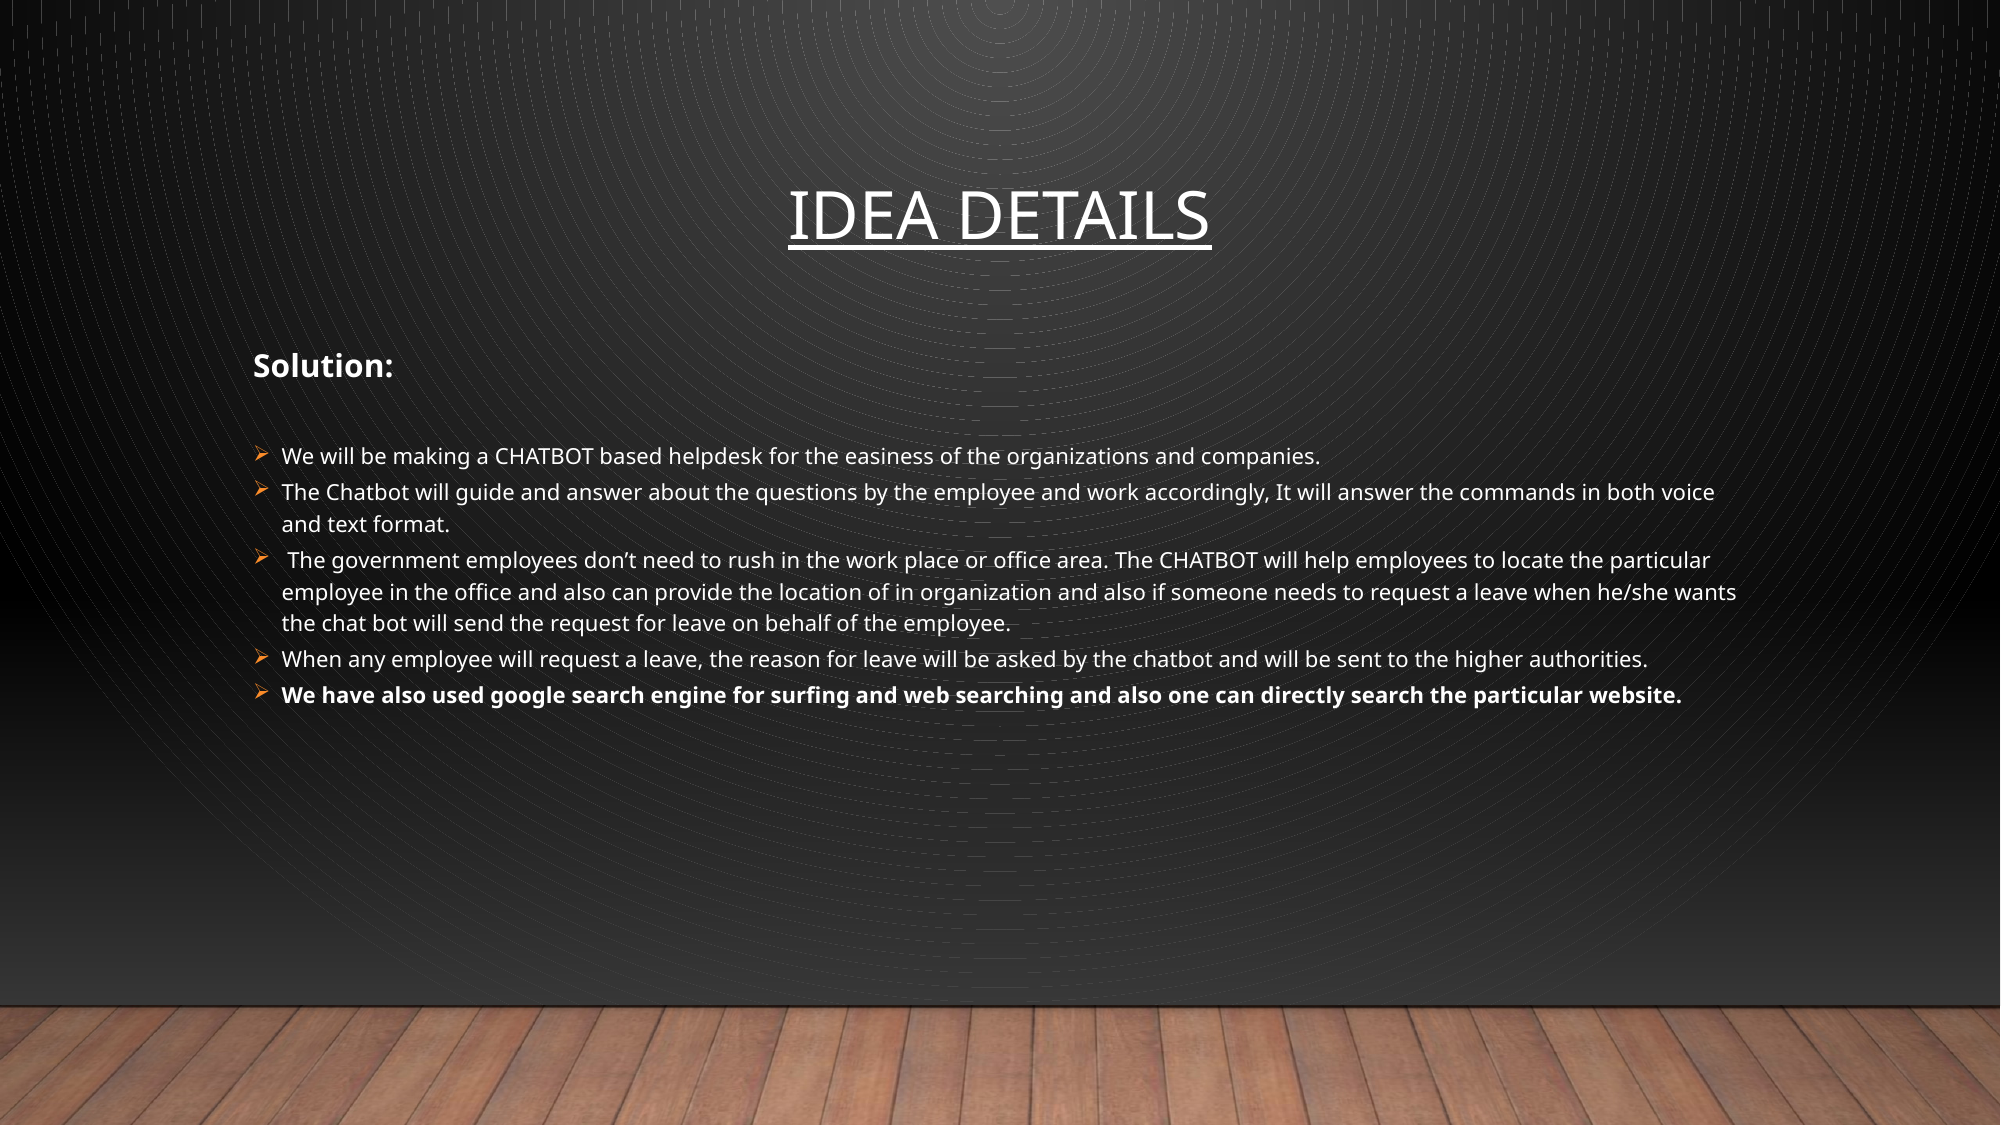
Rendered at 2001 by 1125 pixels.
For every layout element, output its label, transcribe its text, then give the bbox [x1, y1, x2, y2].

title Idea details [238, 131, 1763, 305]
picture [0, 1005, 2000, 1125]
list Solution: We will be making a CHATBOT based helpdesk for the easiness of the organizations and companies. The Chatbot will guide and answer about the questions by the employee and work accordingly, It will answer the commands in both voice and text format. The government employees don’t need to rush in the work place or office area. The CHATBOT will help employees to locate the particular employee in the office and also can provide the location of in organization and also if someone needs to request a leave when he/she wants the chat bot will send the request for leave on behalf of the employee. When any employee will request a leave, the reason for leave will be asked by the chatbot and will be sent to the higher authorities. We have also used google search engine for surfing and web searching and also one can directly search the particular website. [238, 330, 1763, 811]
